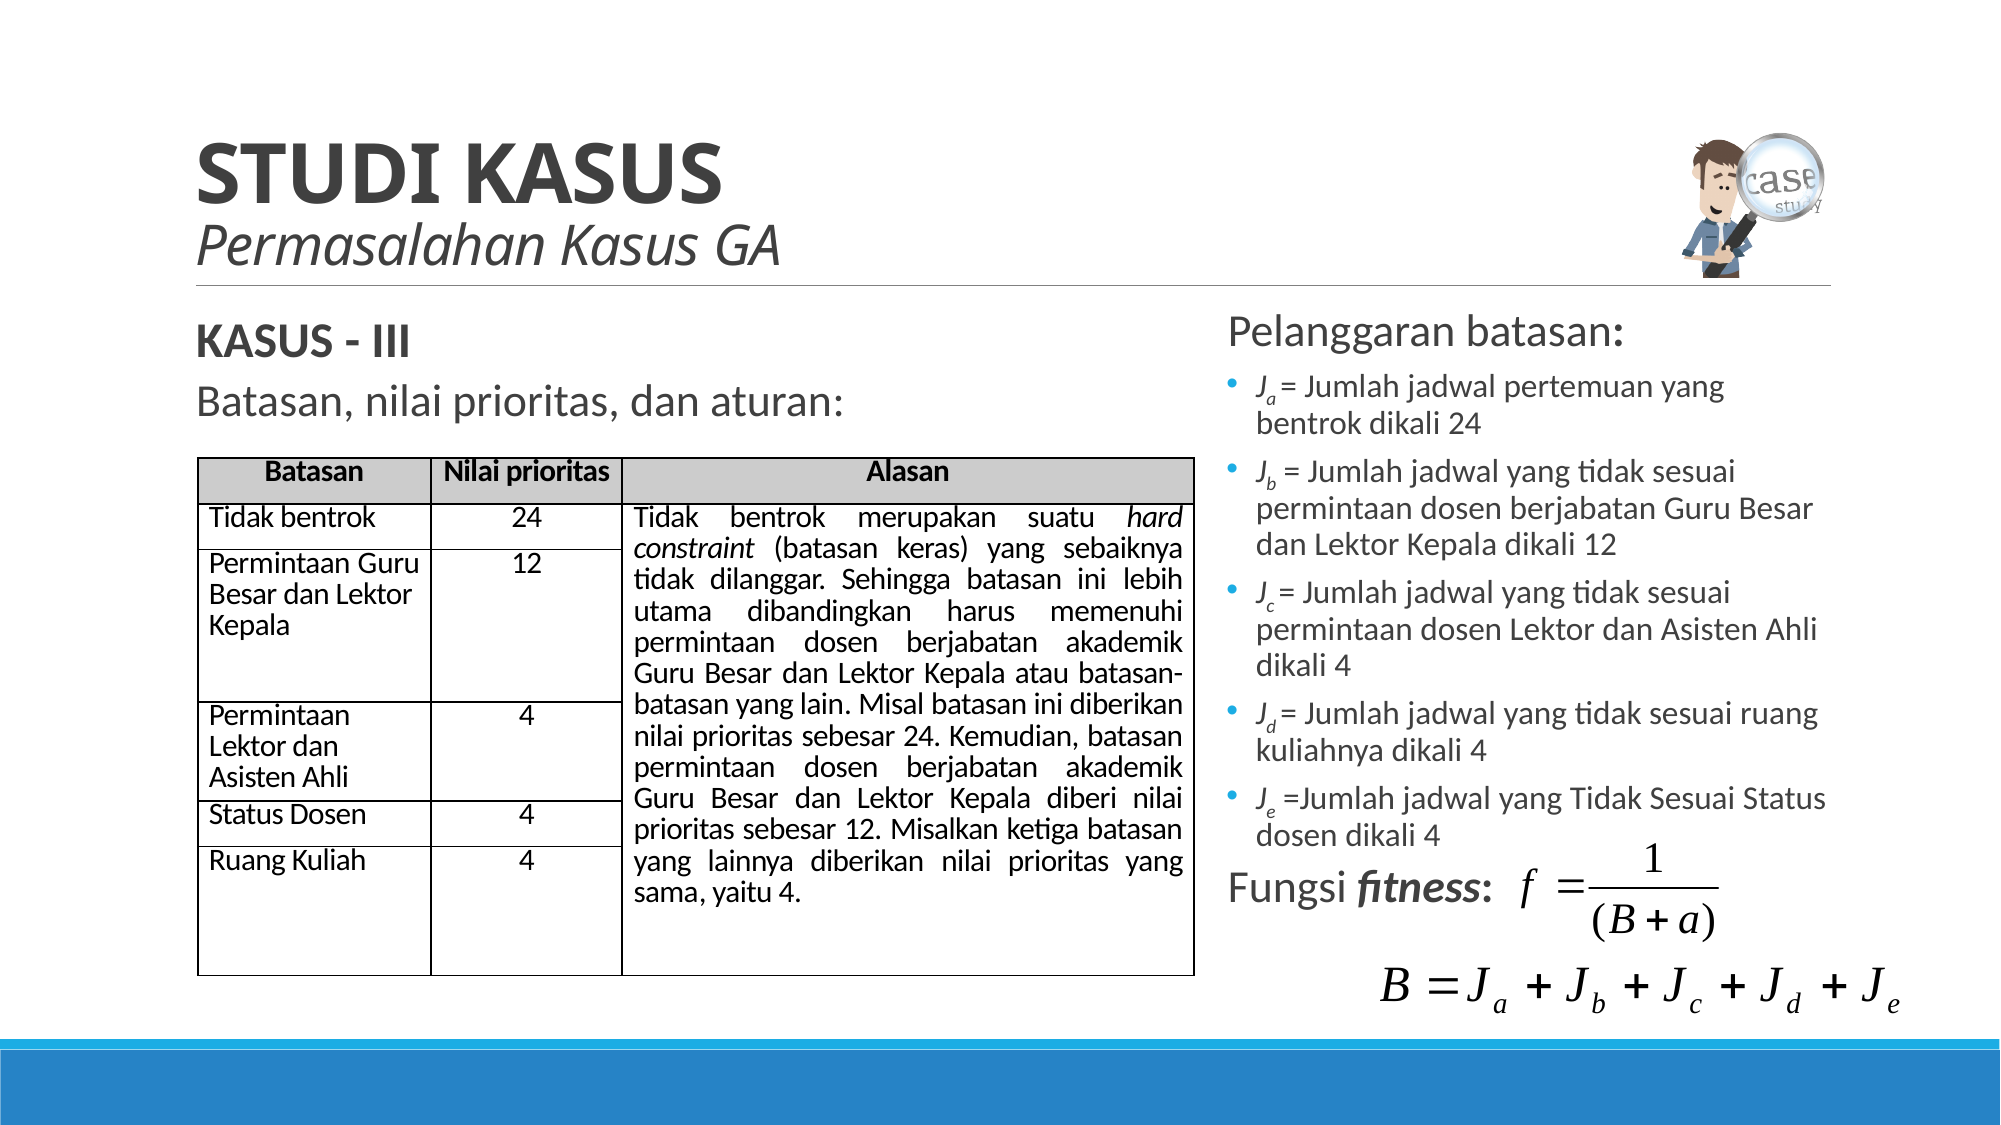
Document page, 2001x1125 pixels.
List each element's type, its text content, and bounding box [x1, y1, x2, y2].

table_cell Tidak bentrok merupakan suatu hard constraint (batasan keras) yang sebaiknya tidak dilanggar. Sehingga batasan ini lebih utama dibandingkan harus memenuhi permintaan dosen berjabatan akademik Guru Besar dan Lektor Kepala atau batasan-batasan yang lain. Misal batasan ini diberikan nilai prioritas sebesar 24. Kemudian, batasan permintaan dosen berjabatan akademik Guru Besar dan Lektor Kepala diberi nilai prioritas sebesar 12. Misalkan ketiga batasan yang lainnya diberikan nilai prioritas yang sama, yaitu 4. [623, 505, 1193, 975]
table_cell 4 [432, 847, 621, 975]
table_cell Permintaan Lektor dan Asisten Ahli [199, 703, 430, 800]
table_cell Permintaan Guru Besar dan Lektor Kepala [199, 550, 430, 701]
table_cell 24 [432, 505, 621, 549]
table_cell Tidak bentrok [199, 505, 430, 549]
text_box KASUS - III Batasan, nilai prioritas, dan aturan: [179, 307, 1211, 468]
table_cell 12 [432, 550, 621, 701]
title STUDI KASUS Permasalahan Kasus GA [180, 47, 1830, 285]
table_cell Status Dosen [199, 802, 430, 846]
picture [1677, 125, 1831, 278]
table_header Alasan [623, 459, 1193, 503]
picture [1369, 829, 1909, 1028]
text_box Pelanggaran batasan: Ja = Jumlah jadwal pertemuan yang bentrok dikali 24 Jb = Jumlah jadwal yang tidak sesuai permintaan dosen berjabatan Guru Besar dan Lektor Kepala dikali 12 Jc = Jumlah jadwal yang tidak sesuai permintaan dosen Lektor dan Asisten Ahli dikali 4 Jd = Jumlah jadwal yang tidak sesuai ruang kuliahnya dikali 4 Je =Jumlah jadwal yang Tidak Sesuai Status dosen dikali 4 [1211, 299, 1830, 862]
table_header Batasan [199, 459, 430, 503]
table_cell Ruang Kuliah [199, 847, 430, 975]
table_cell 4 [432, 802, 621, 846]
text_box Fungsi fitness: [1211, 855, 1502, 963]
table_cell 4 [432, 703, 621, 800]
table_header Nilai prioritas [432, 459, 621, 503]
